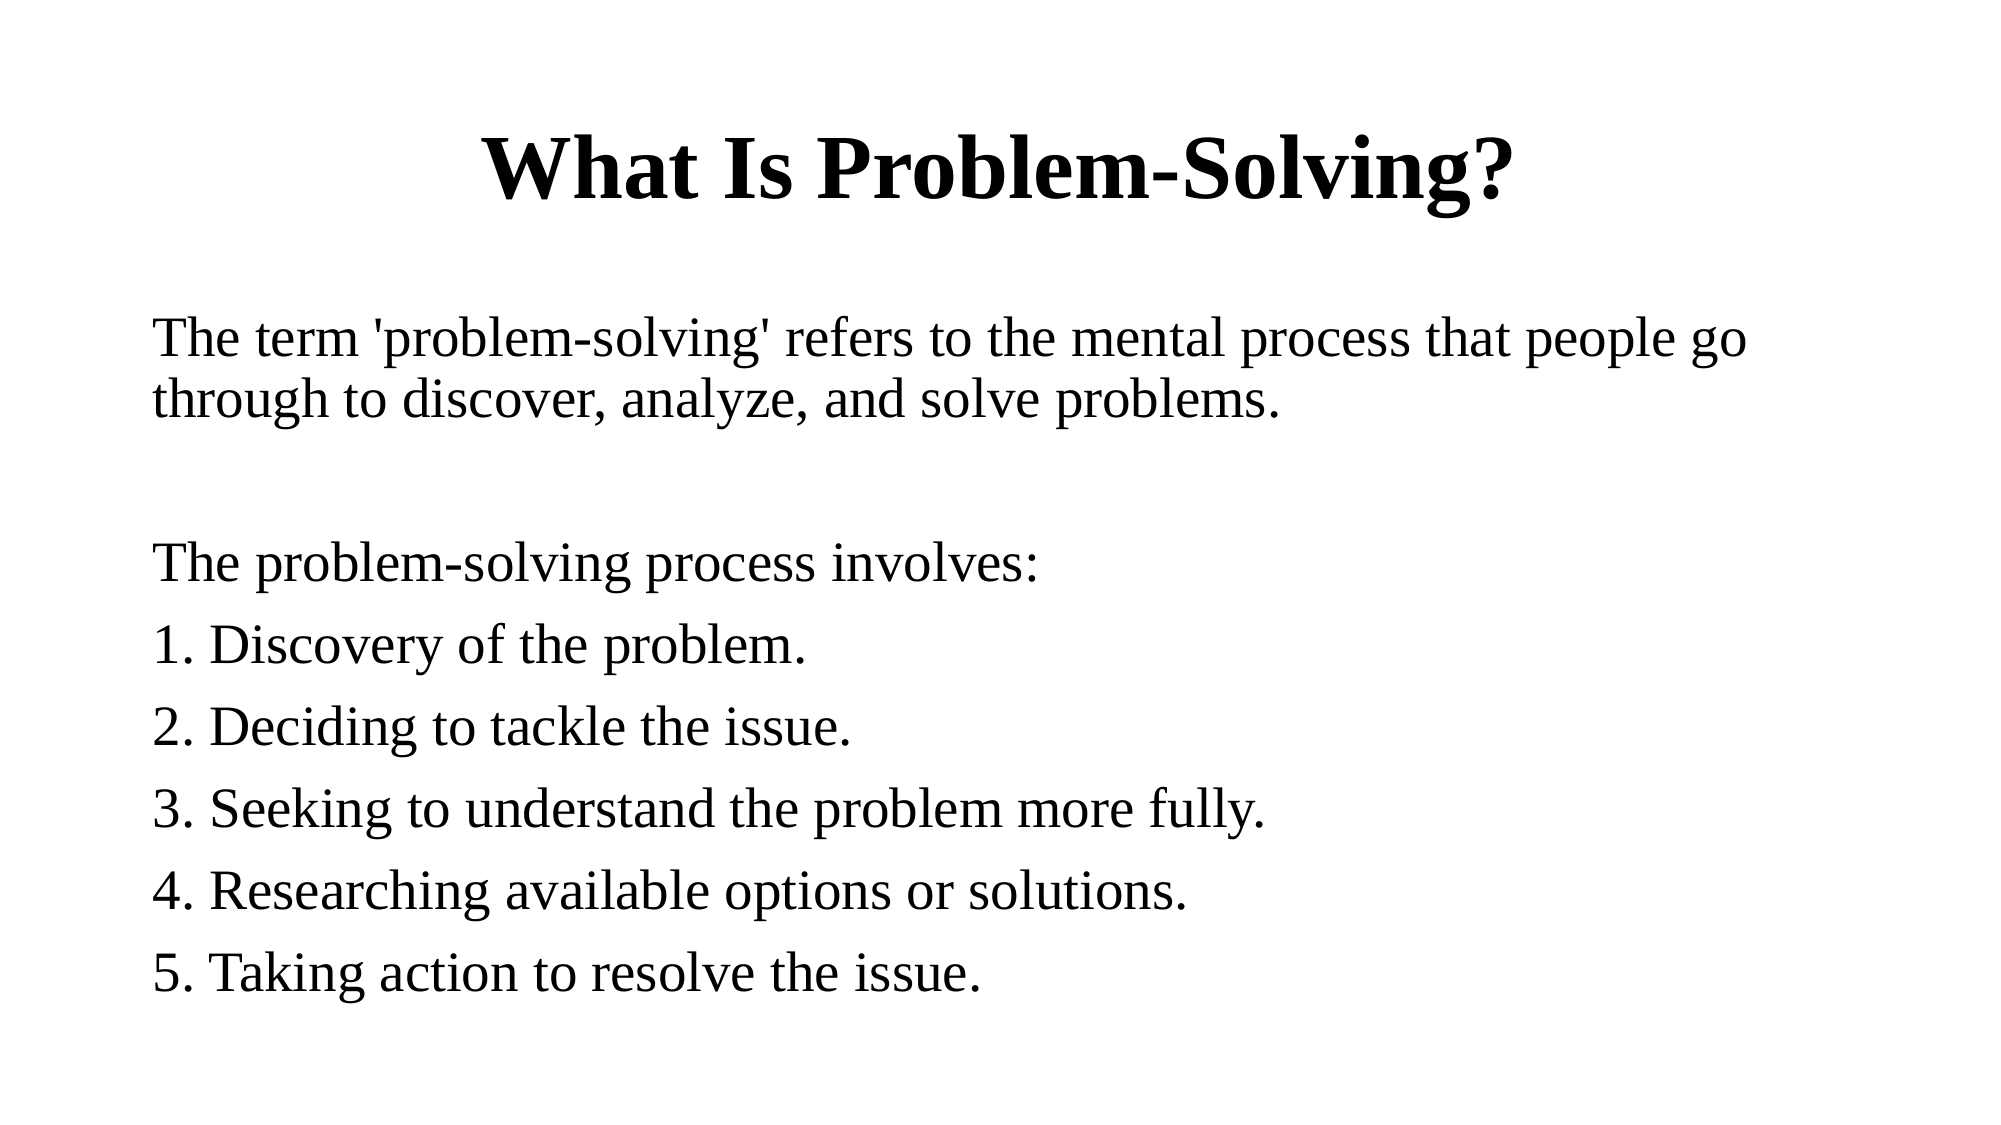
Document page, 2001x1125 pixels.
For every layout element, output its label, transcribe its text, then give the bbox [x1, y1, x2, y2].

list The term 'problem-solving' refers to the mental process that people go through to discover, analyze, and solve problems. The problem-solving process involves: 1. Discovery of the problem. 2. Deciding to tackle the issue. 3. Seeking to understand the problem more fully. 4. Researching available options or solutions. 5. Taking action to resolve the issue. [137, 299, 1863, 1014]
title What Is Problem-Solving? [137, 59, 1863, 278]
